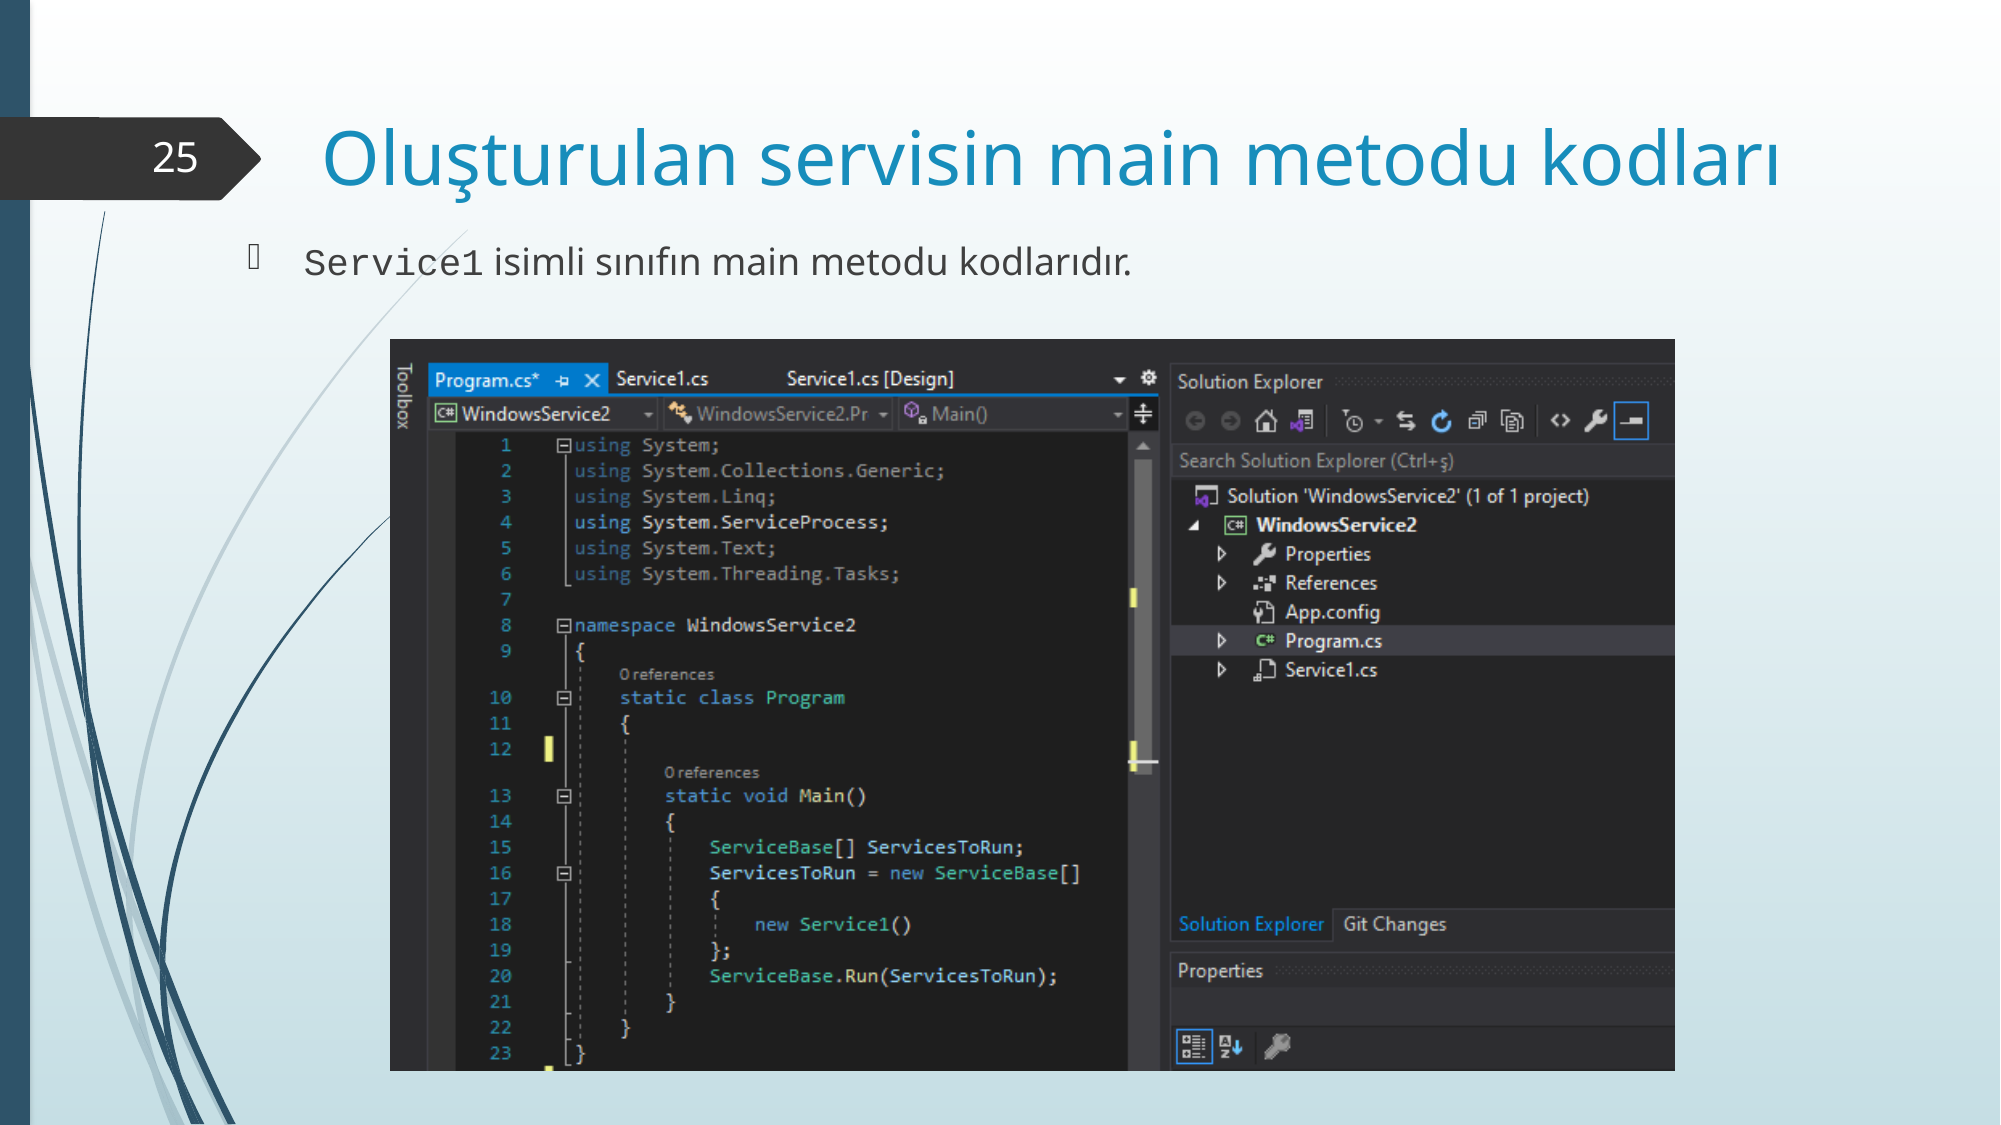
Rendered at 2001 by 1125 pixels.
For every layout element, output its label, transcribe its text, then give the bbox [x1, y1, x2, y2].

list Service1 isimli sınıfın main metodu kodlarıdır. [232, 230, 1888, 463]
title Oluşturulan servisin main metodu kodları [306, 102, 1888, 230]
picture [390, 339, 1675, 1072]
slide_number 25 [87, 129, 216, 190]
